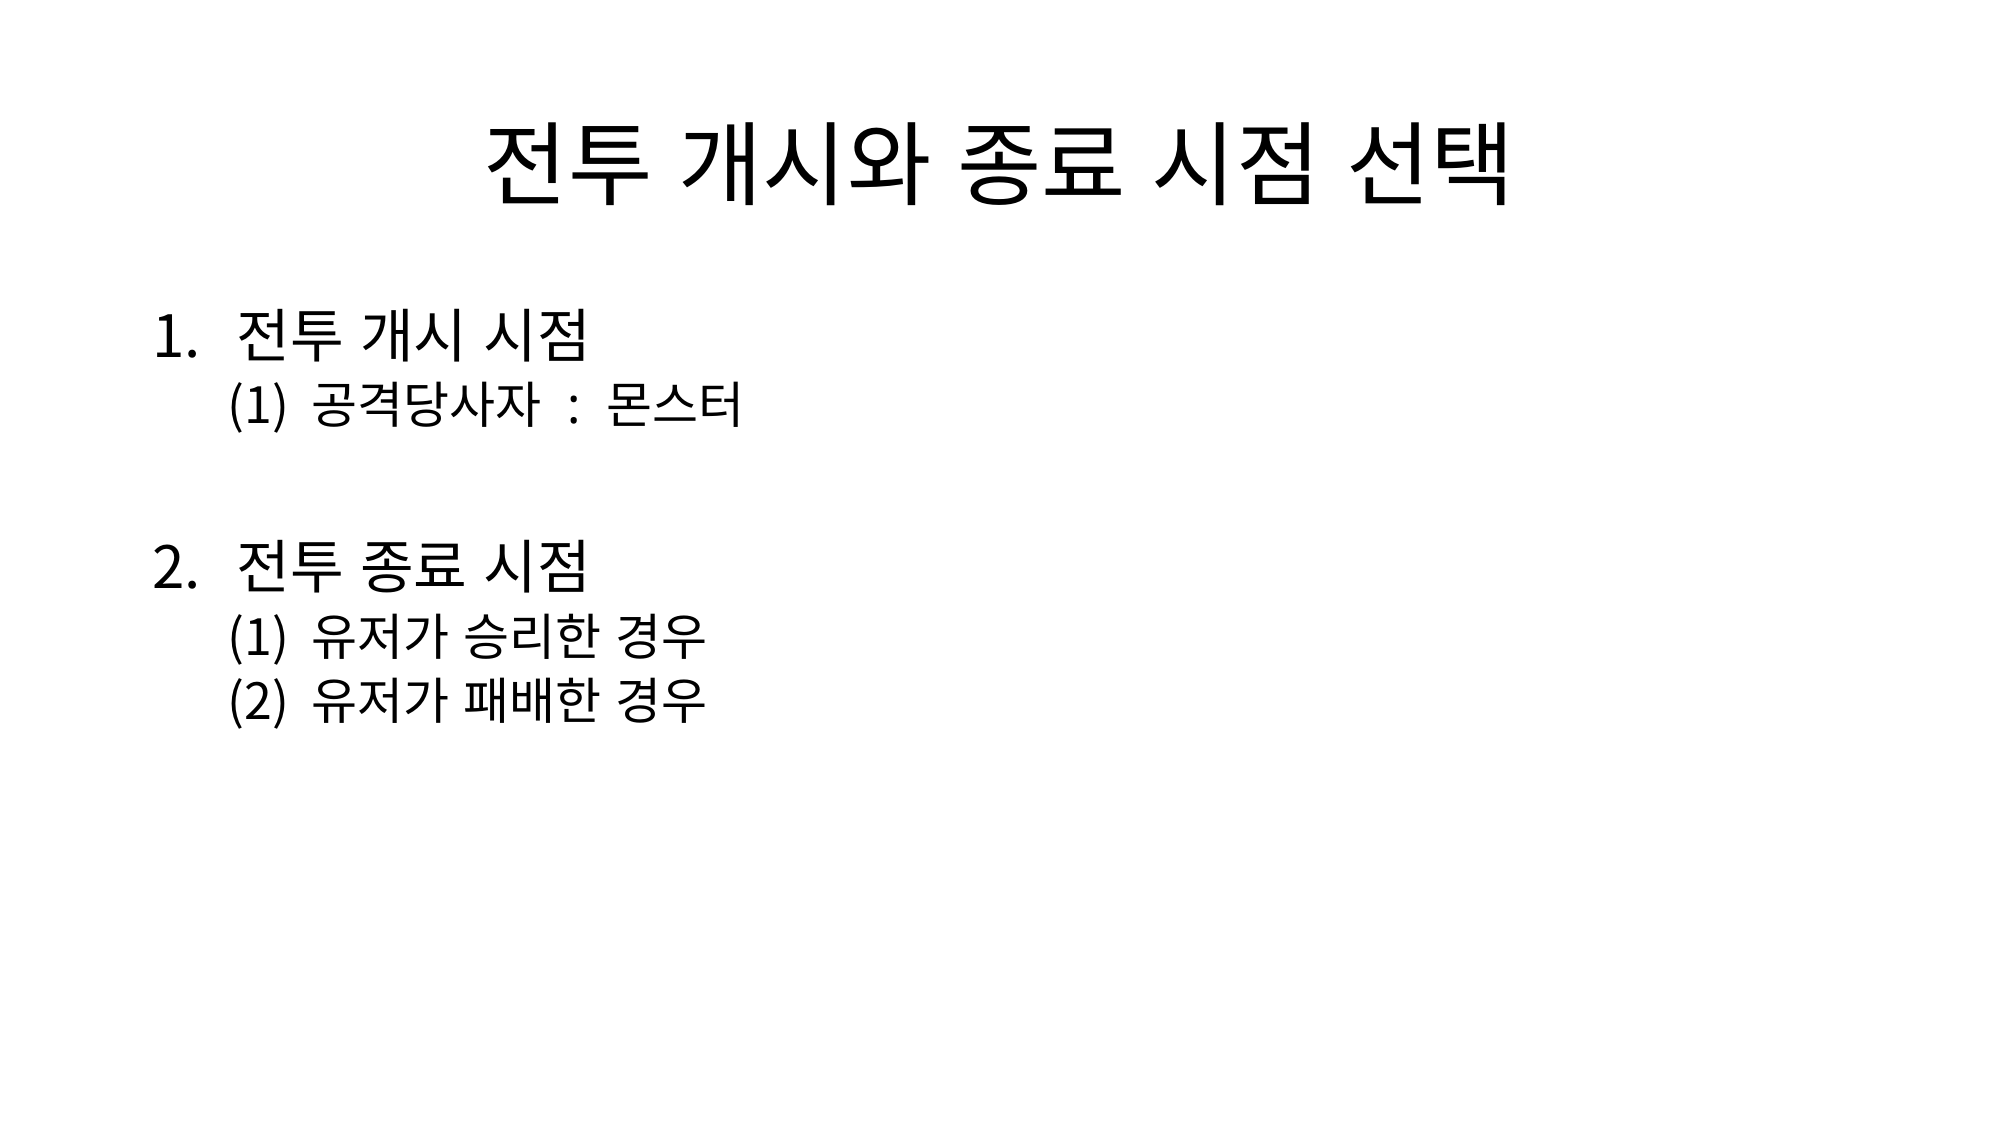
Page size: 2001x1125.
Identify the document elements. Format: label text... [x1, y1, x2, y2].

title 전투 개시와 종료 시점 선택 [137, 59, 1863, 278]
list 전투 개시 시점 공격당사자 : 몬스터 전투 종료 시점 유저가 승리한 경우 유저가 패배한 경우 [137, 299, 1863, 1014]
